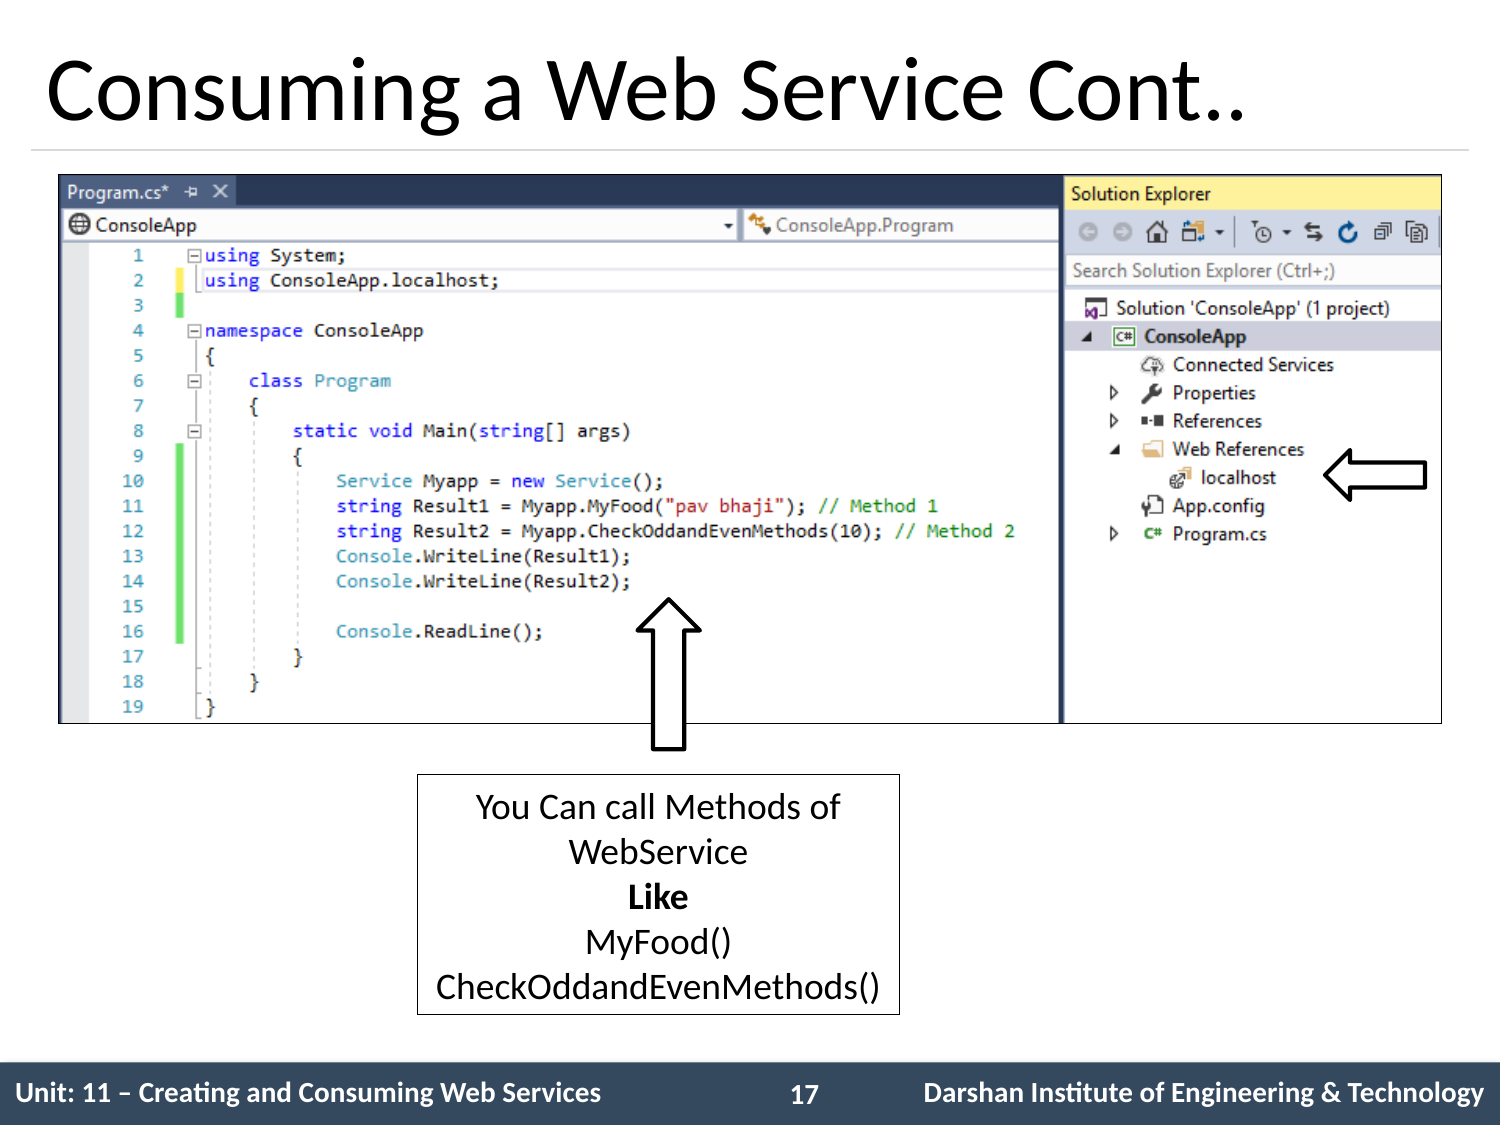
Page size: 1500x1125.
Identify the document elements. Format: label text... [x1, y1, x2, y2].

picture [58, 174, 1442, 724]
text_box [650, 733, 687, 752]
title Consuming a Web Service Cont.. [31, 17, 1469, 150]
text_box You Can call Methods of WebService Like MyFood() CheckOddandEvenMethods() [417, 774, 900, 1015]
